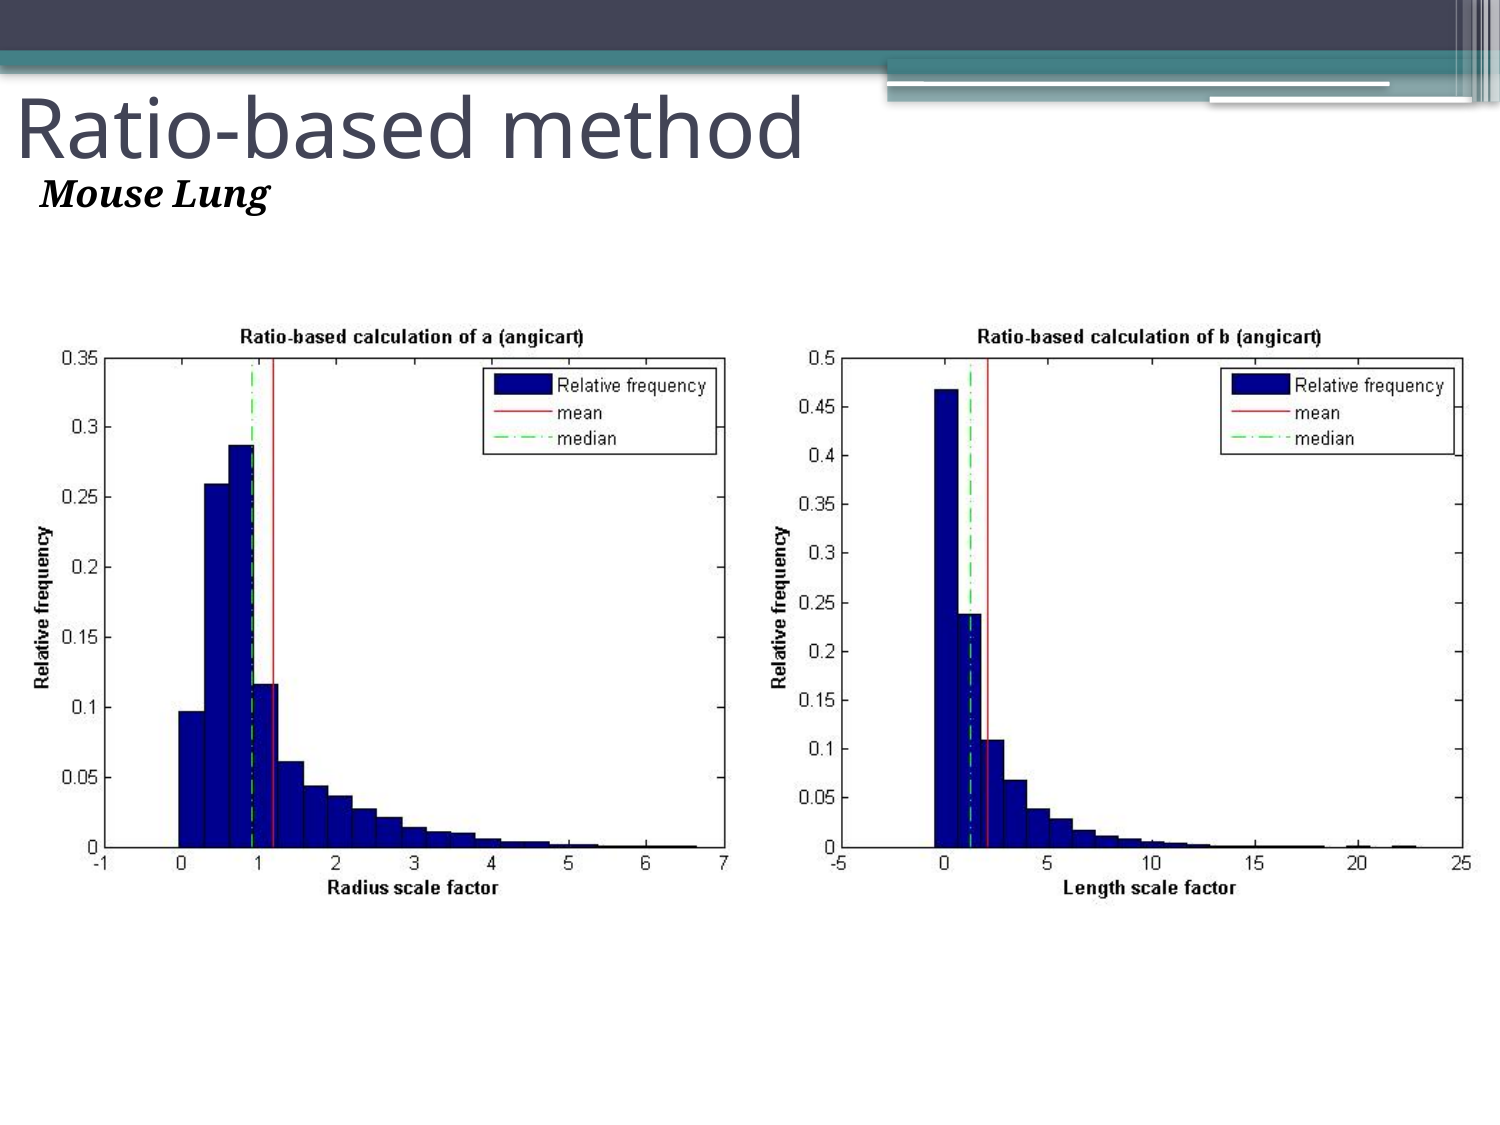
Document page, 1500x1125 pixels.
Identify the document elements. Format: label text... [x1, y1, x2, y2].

text_box Mouse Lung [24, 162, 800, 223]
title Ratio-based method [0, 37, 1350, 213]
picture [0, 312, 1500, 913]
